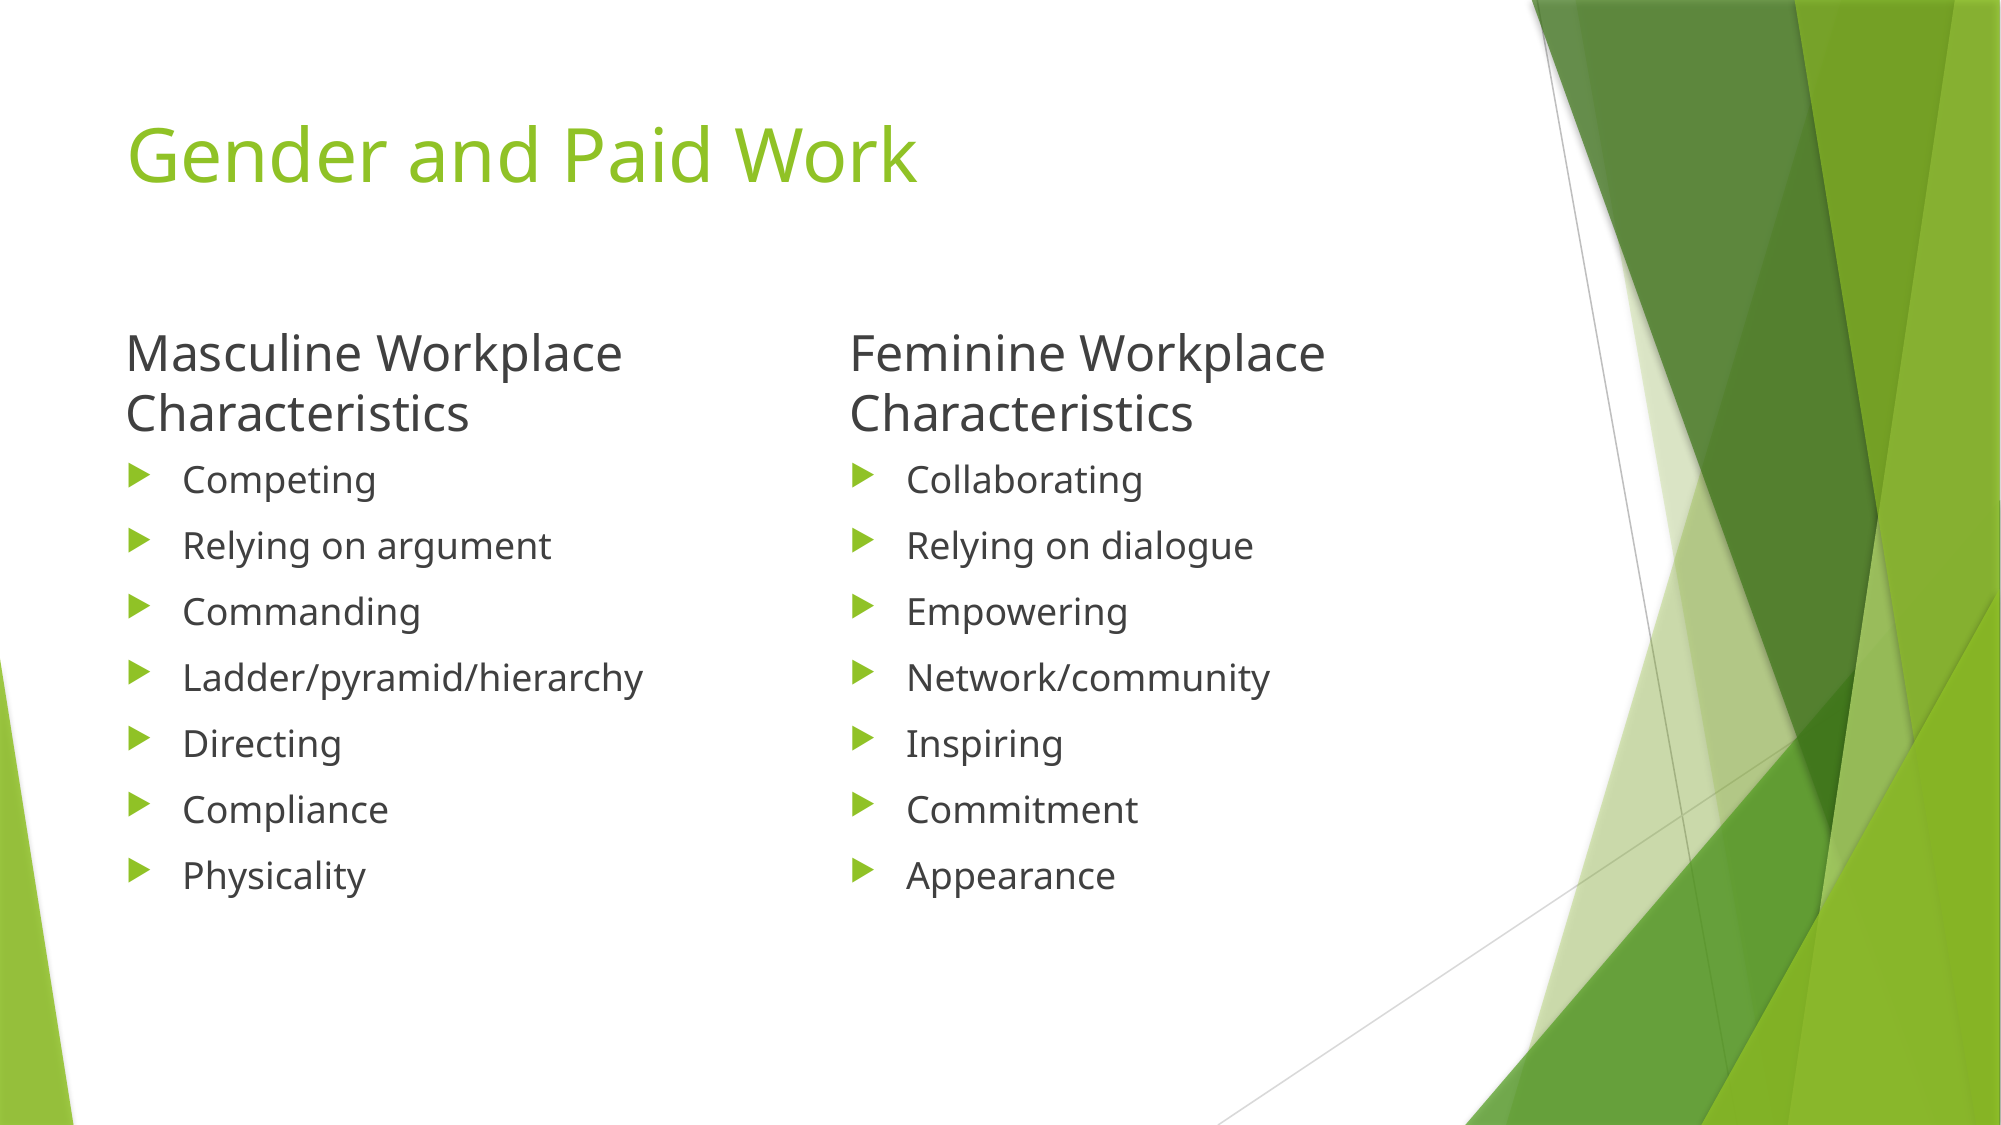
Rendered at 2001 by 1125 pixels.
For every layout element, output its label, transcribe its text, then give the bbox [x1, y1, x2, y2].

list Competing Relying on argument Commanding Ladder/pyramid/hierarchy Directing Compliance Physicality [110, 448, 798, 991]
list Feminine Workplace Characteristics [834, 354, 1522, 448]
list Masculine Workplace Characteristics [110, 354, 798, 448]
list Collaborating Relying on dialogue Empowering Network/community Inspiring Commitment Appearance [834, 448, 1522, 991]
title Gender and Paid Work [111, 99, 1522, 317]
